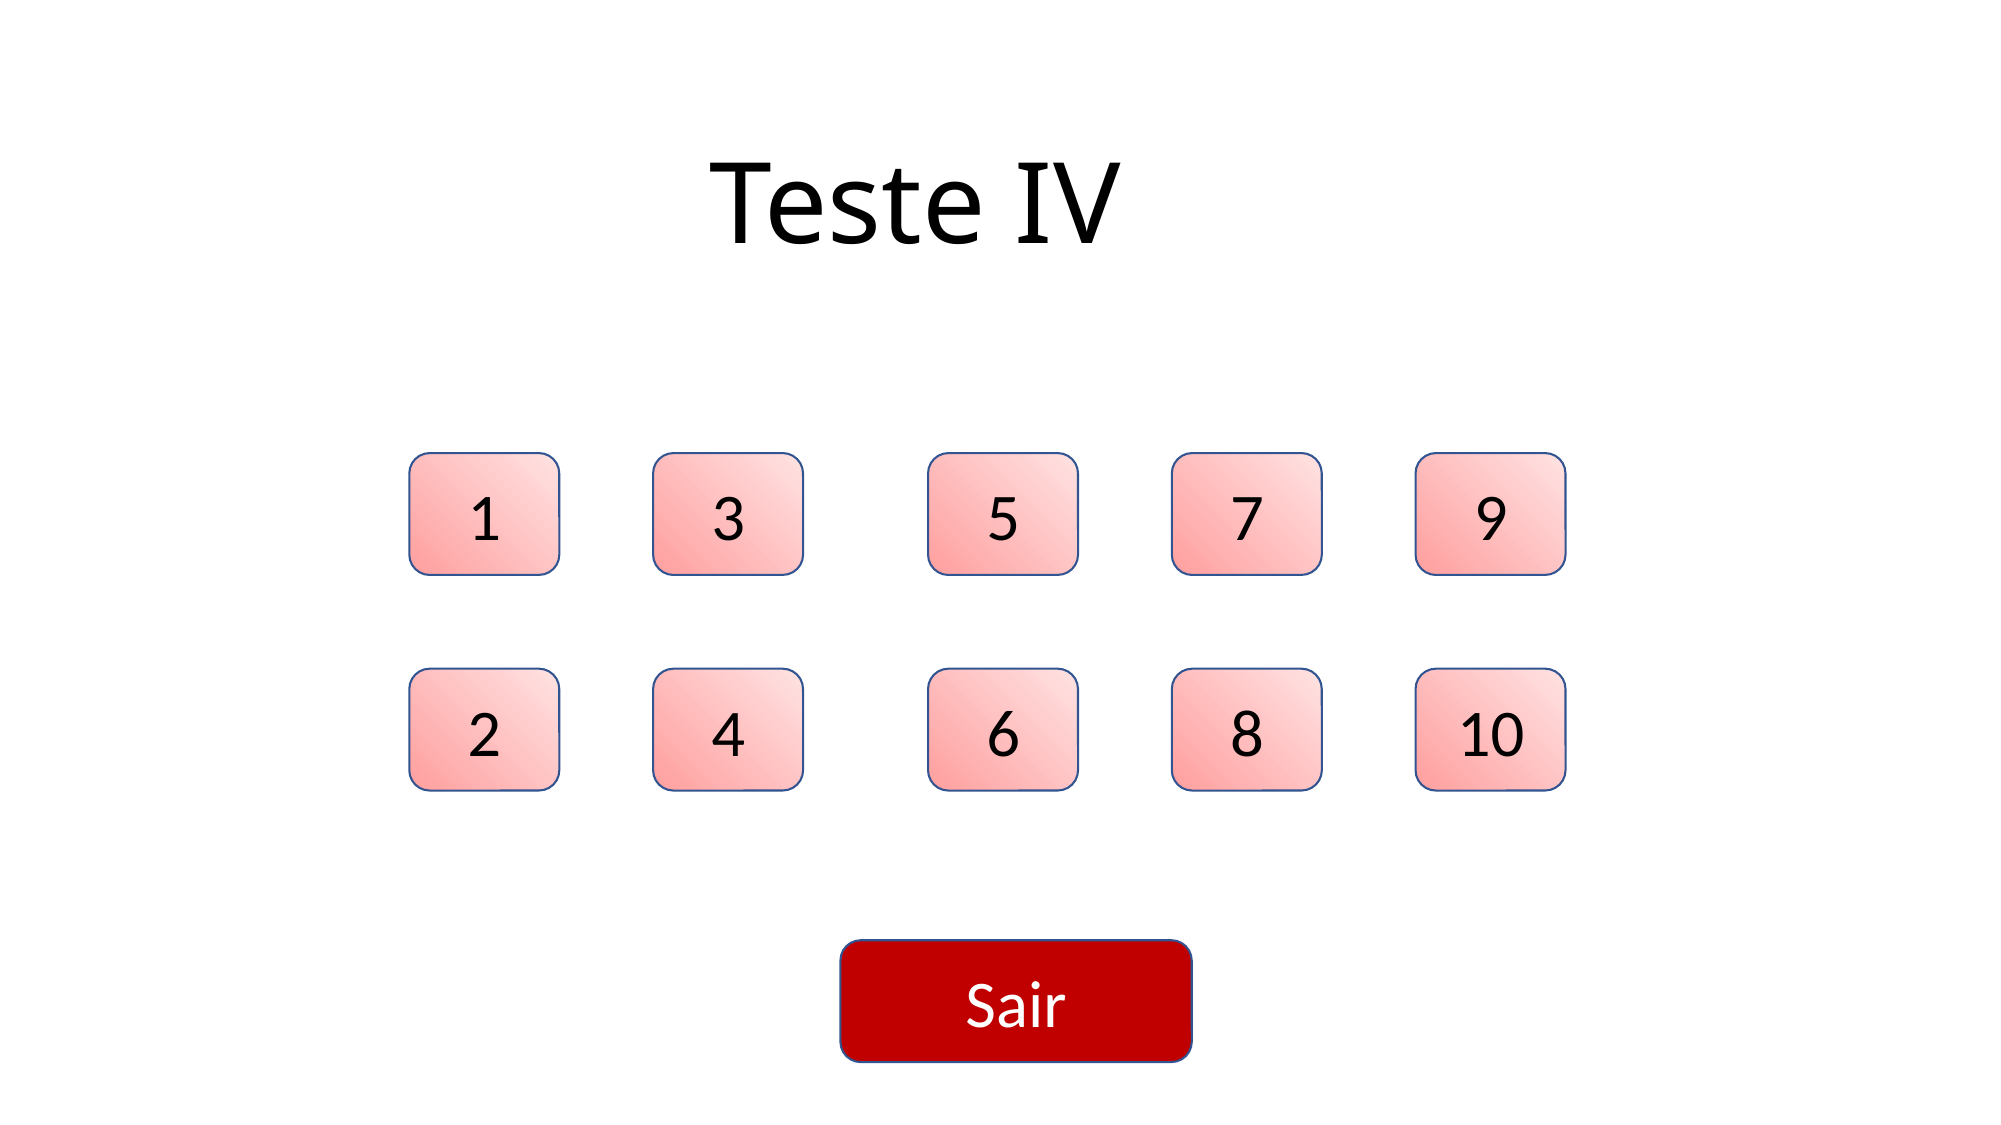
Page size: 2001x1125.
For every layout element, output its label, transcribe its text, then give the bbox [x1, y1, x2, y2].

text_box 9 [1414, 452, 1567, 576]
text_box 4 [652, 667, 805, 792]
text_box 6 [927, 667, 1080, 792]
text_box 2 [408, 667, 561, 792]
text_box 8 [1170, 667, 1323, 792]
text_box 1 [408, 452, 561, 576]
text_box 7 [1170, 452, 1323, 576]
text_box Sair [839, 939, 1193, 1064]
text_box 3 [652, 452, 805, 576]
text_box 5 [927, 452, 1080, 576]
text_box Teste IV [694, 123, 1136, 274]
text_box 10 [1414, 667, 1567, 792]
